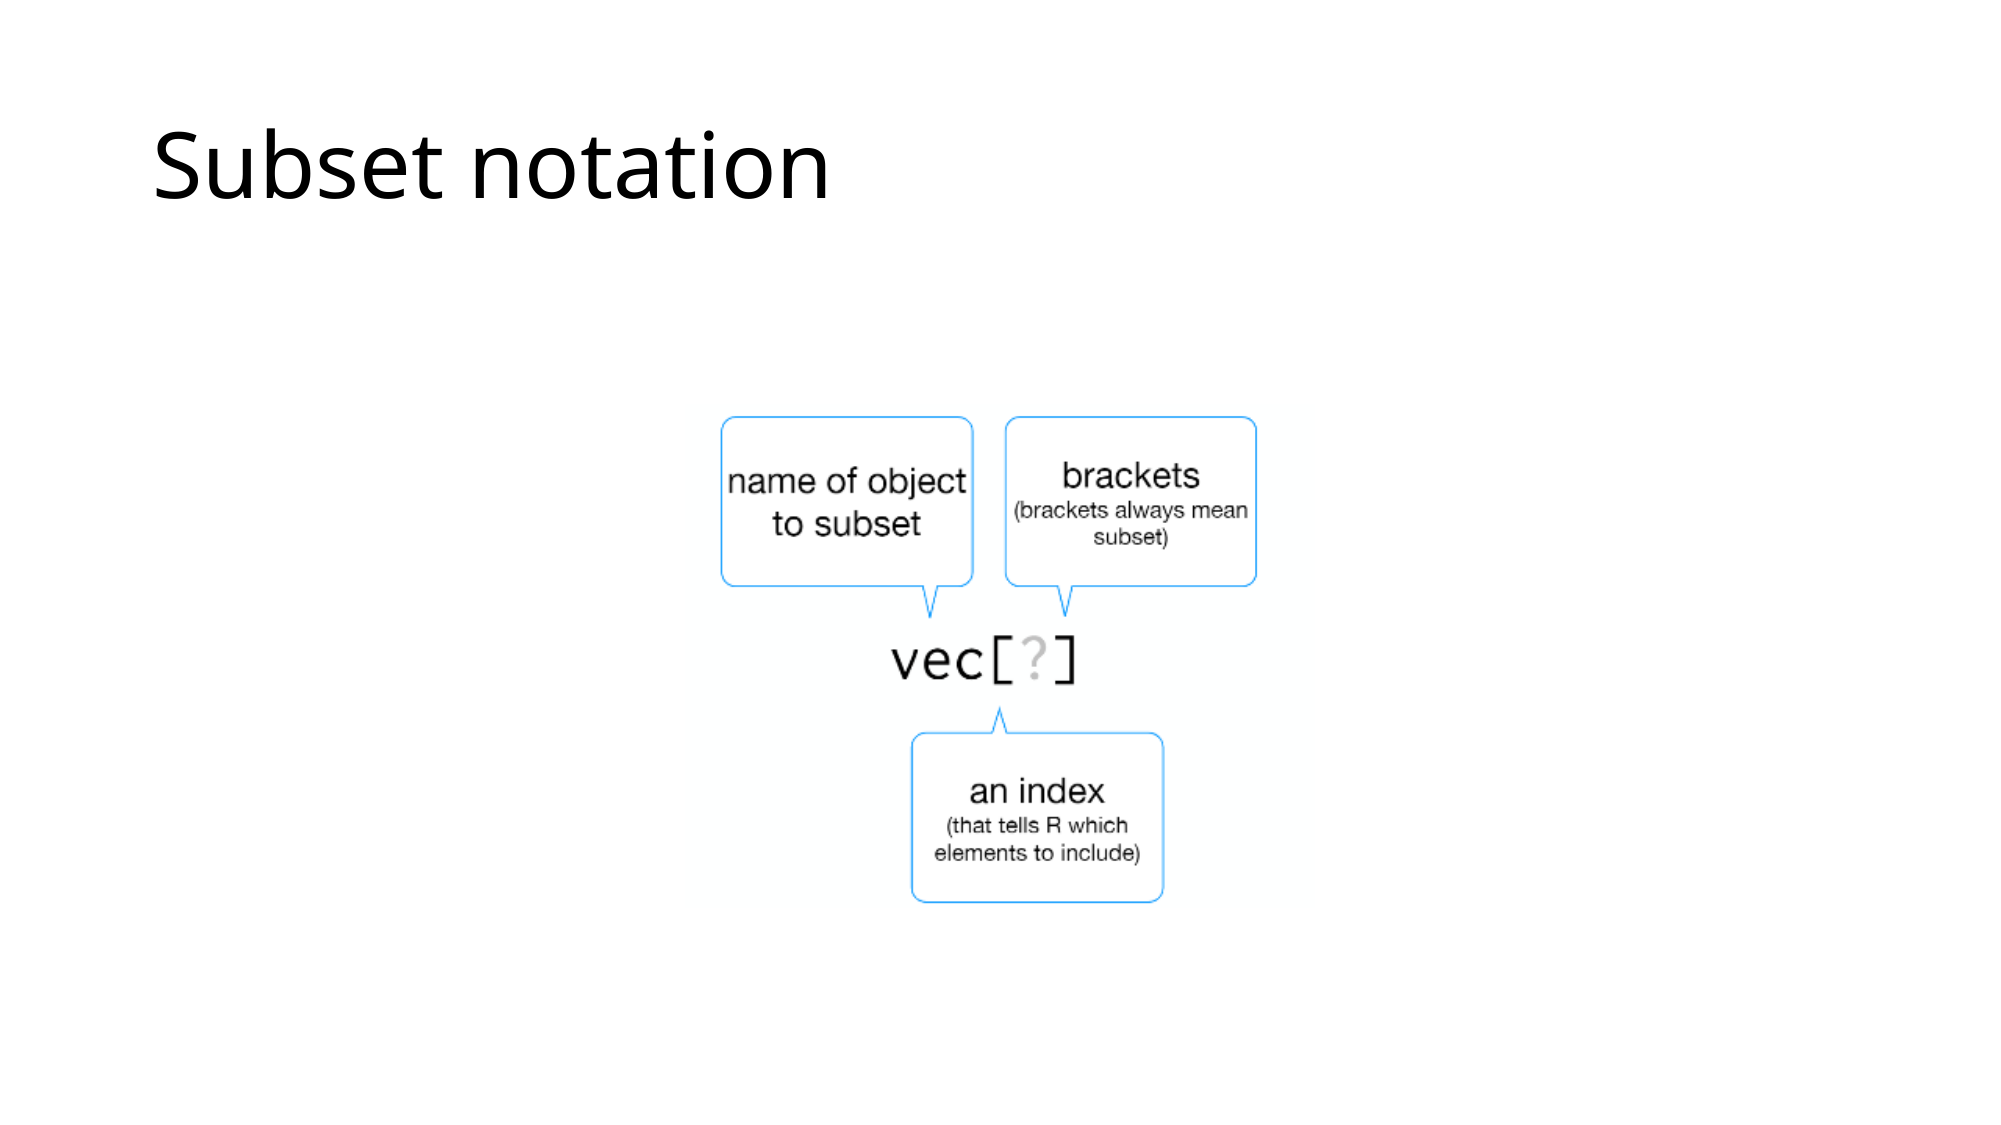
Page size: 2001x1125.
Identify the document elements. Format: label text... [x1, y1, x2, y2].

title Subset notation [137, 59, 1863, 278]
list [685, 404, 1315, 908]
